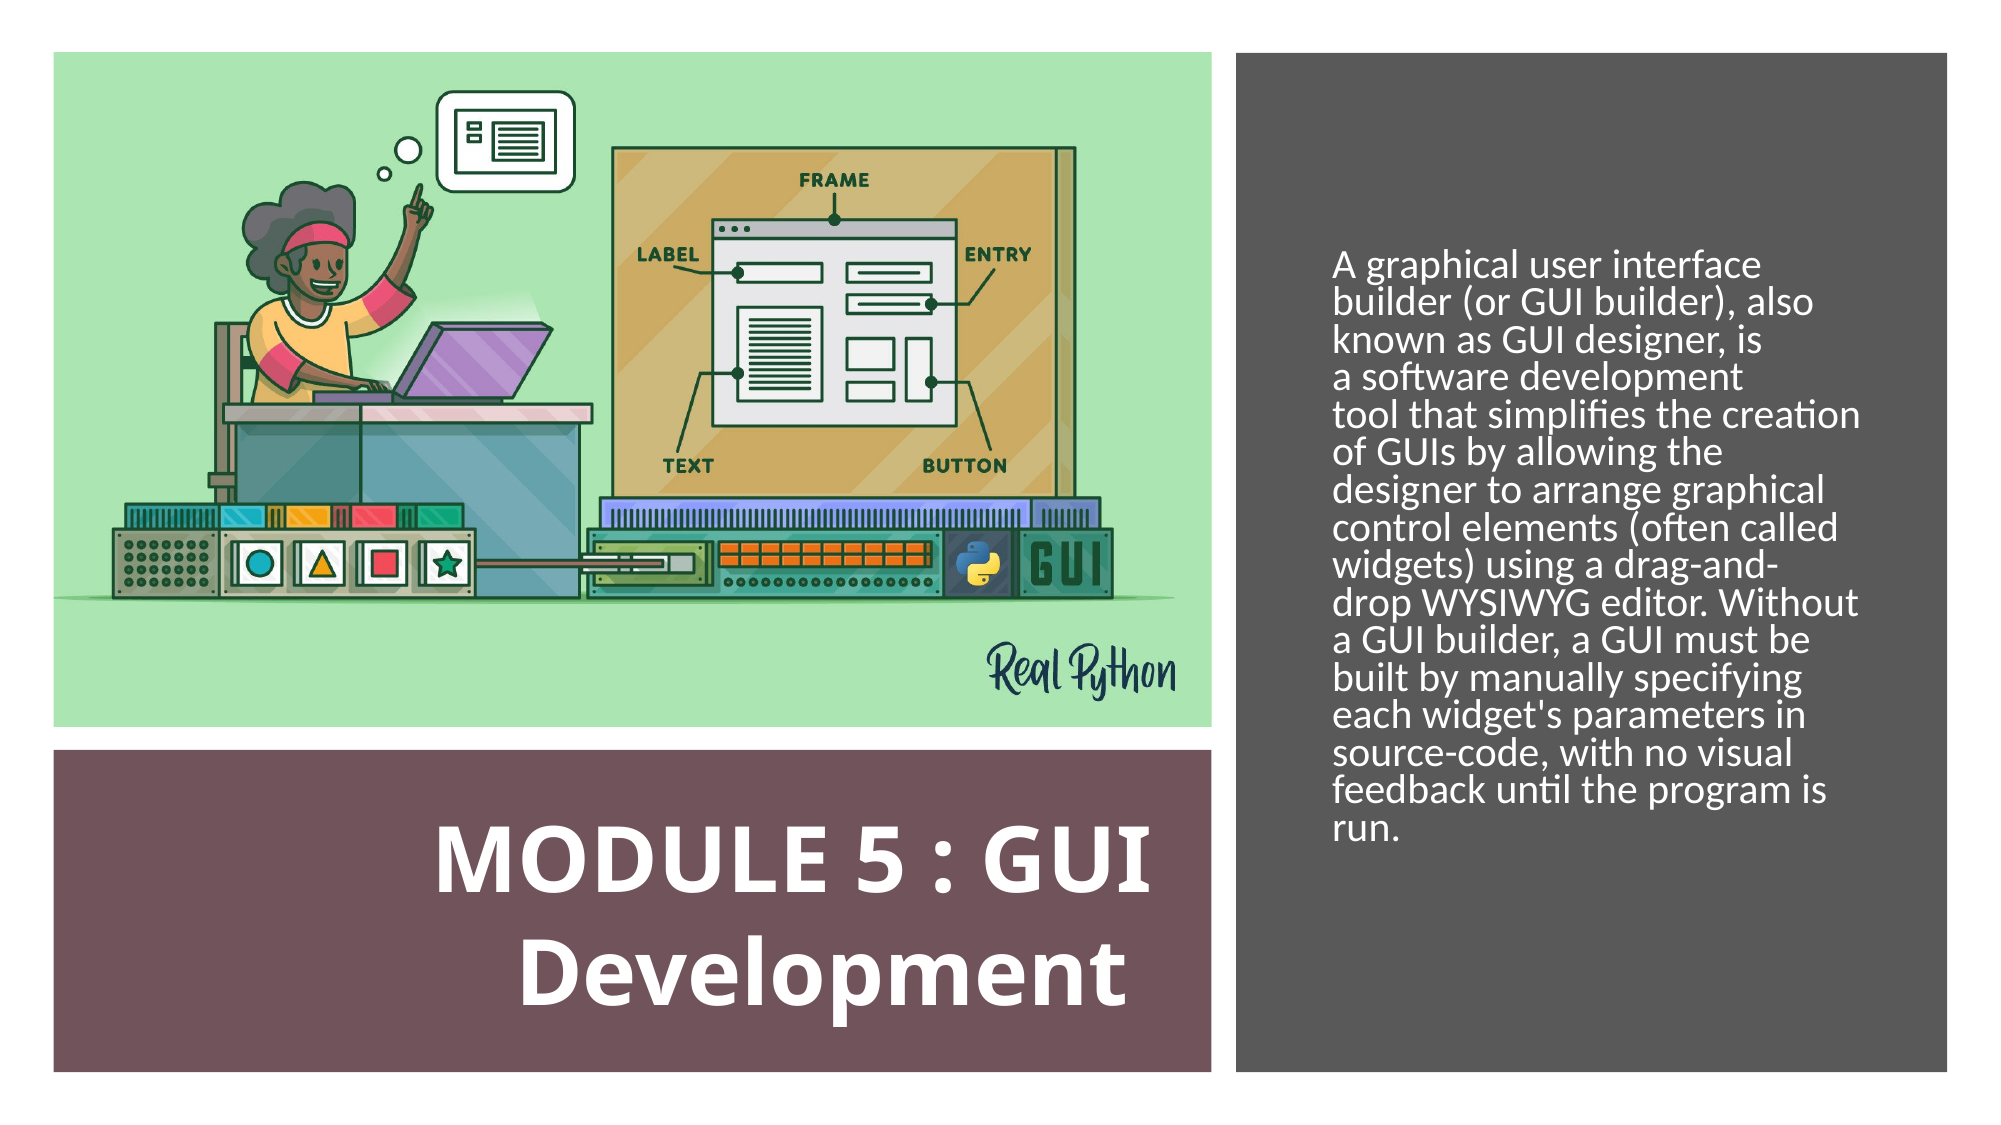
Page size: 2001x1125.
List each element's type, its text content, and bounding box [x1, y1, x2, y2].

text_box MODULE 5 : GUI Development [85, 781, 1168, 1049]
text_box A graphical user interface builder (or GUI builder), also known as GUI designer, is a software development tool that simplifies the creation of GUIs by allowing the designer to arrange graphical control elements (often called widgets) using a drag-and-drop WYSIWYG editor. Without a GUI builder, a GUI must be built by manually specifying each widget's parameters in source-code, with no visual feedback until the program is run. [1317, 150, 1879, 947]
text_box [1235, 52, 1948, 1073]
text_box [53, 749, 1212, 1073]
picture [53, 52, 1212, 727]
